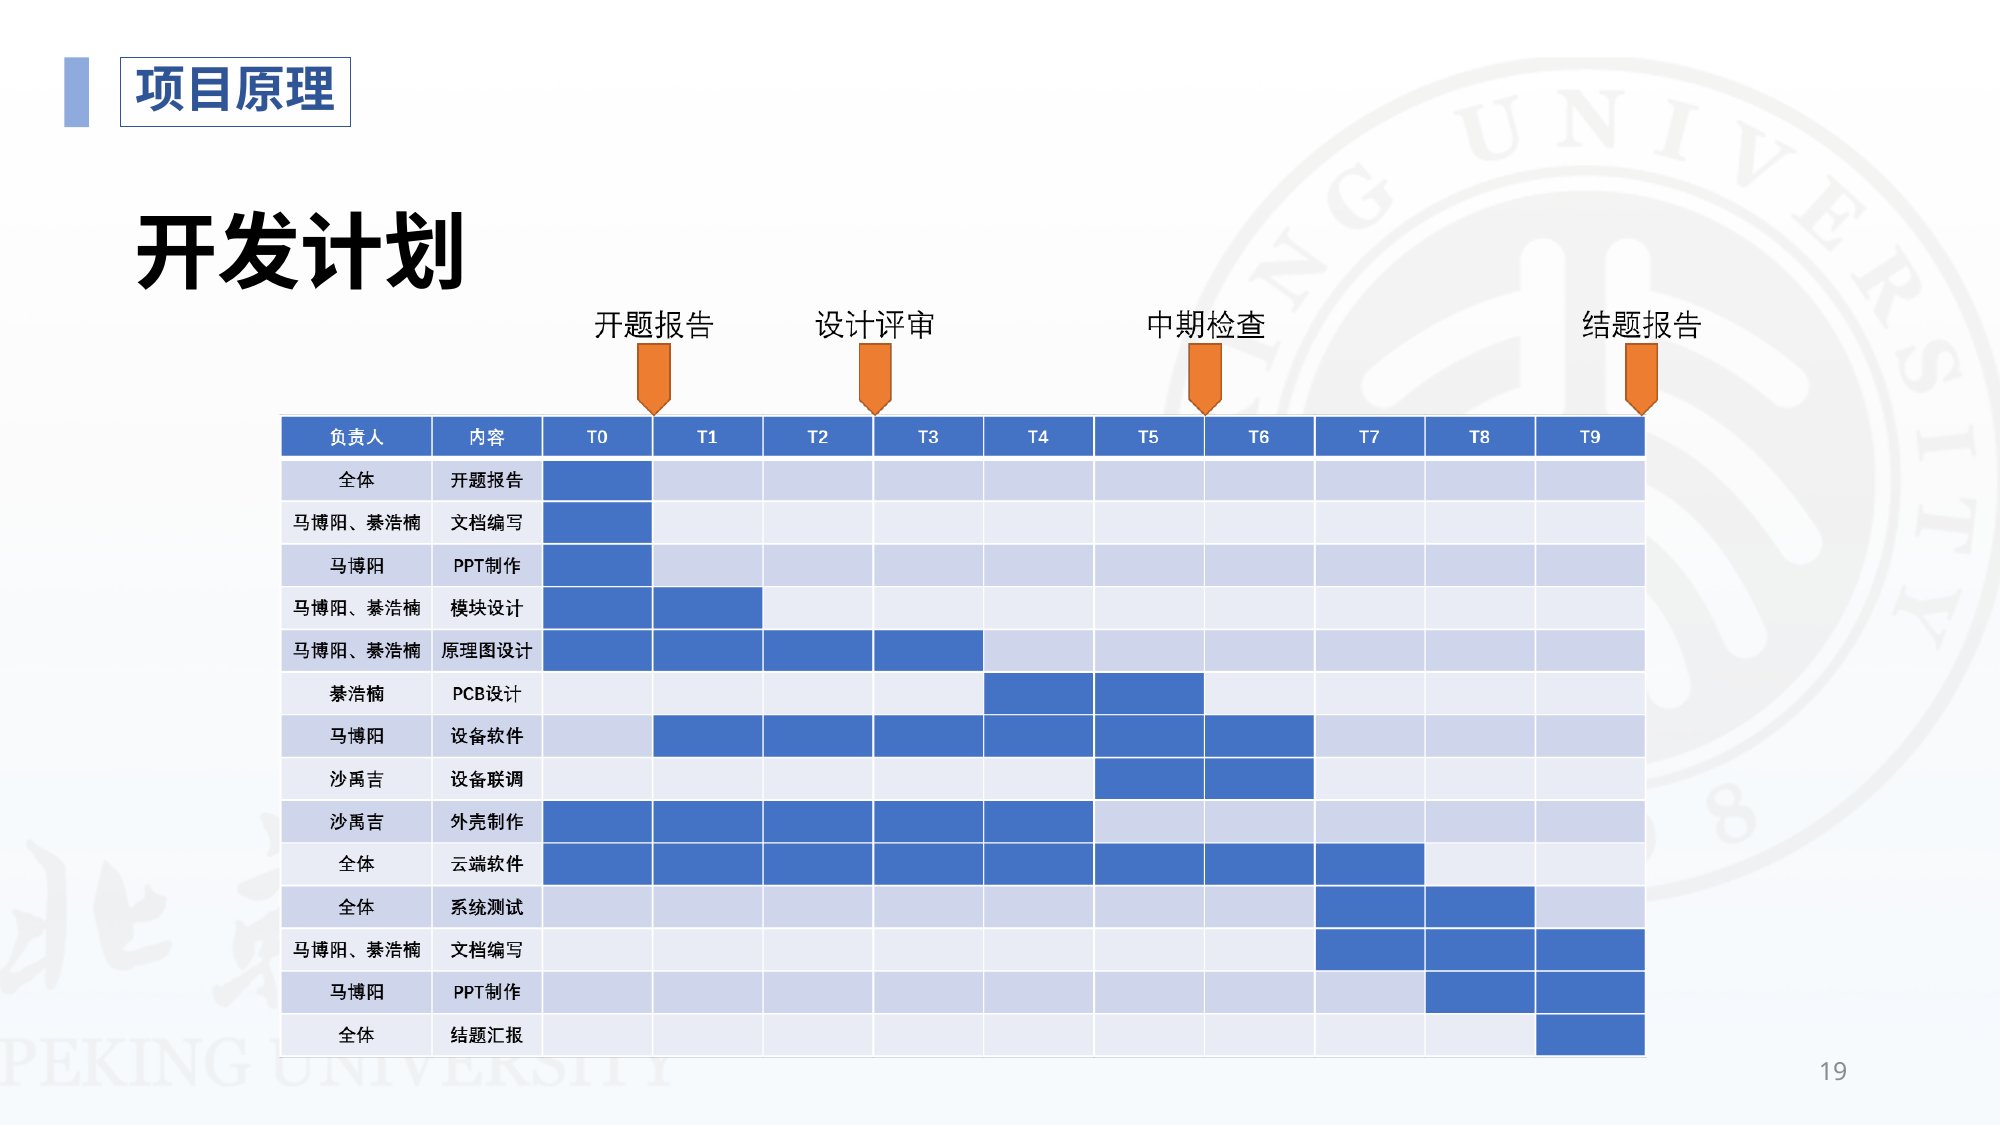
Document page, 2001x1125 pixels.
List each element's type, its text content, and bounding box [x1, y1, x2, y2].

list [279, 295, 1721, 1058]
slide_number 19 [1412, 1042, 1863, 1103]
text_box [64, 57, 352, 128]
title 开发计划 [119, 203, 1881, 296]
